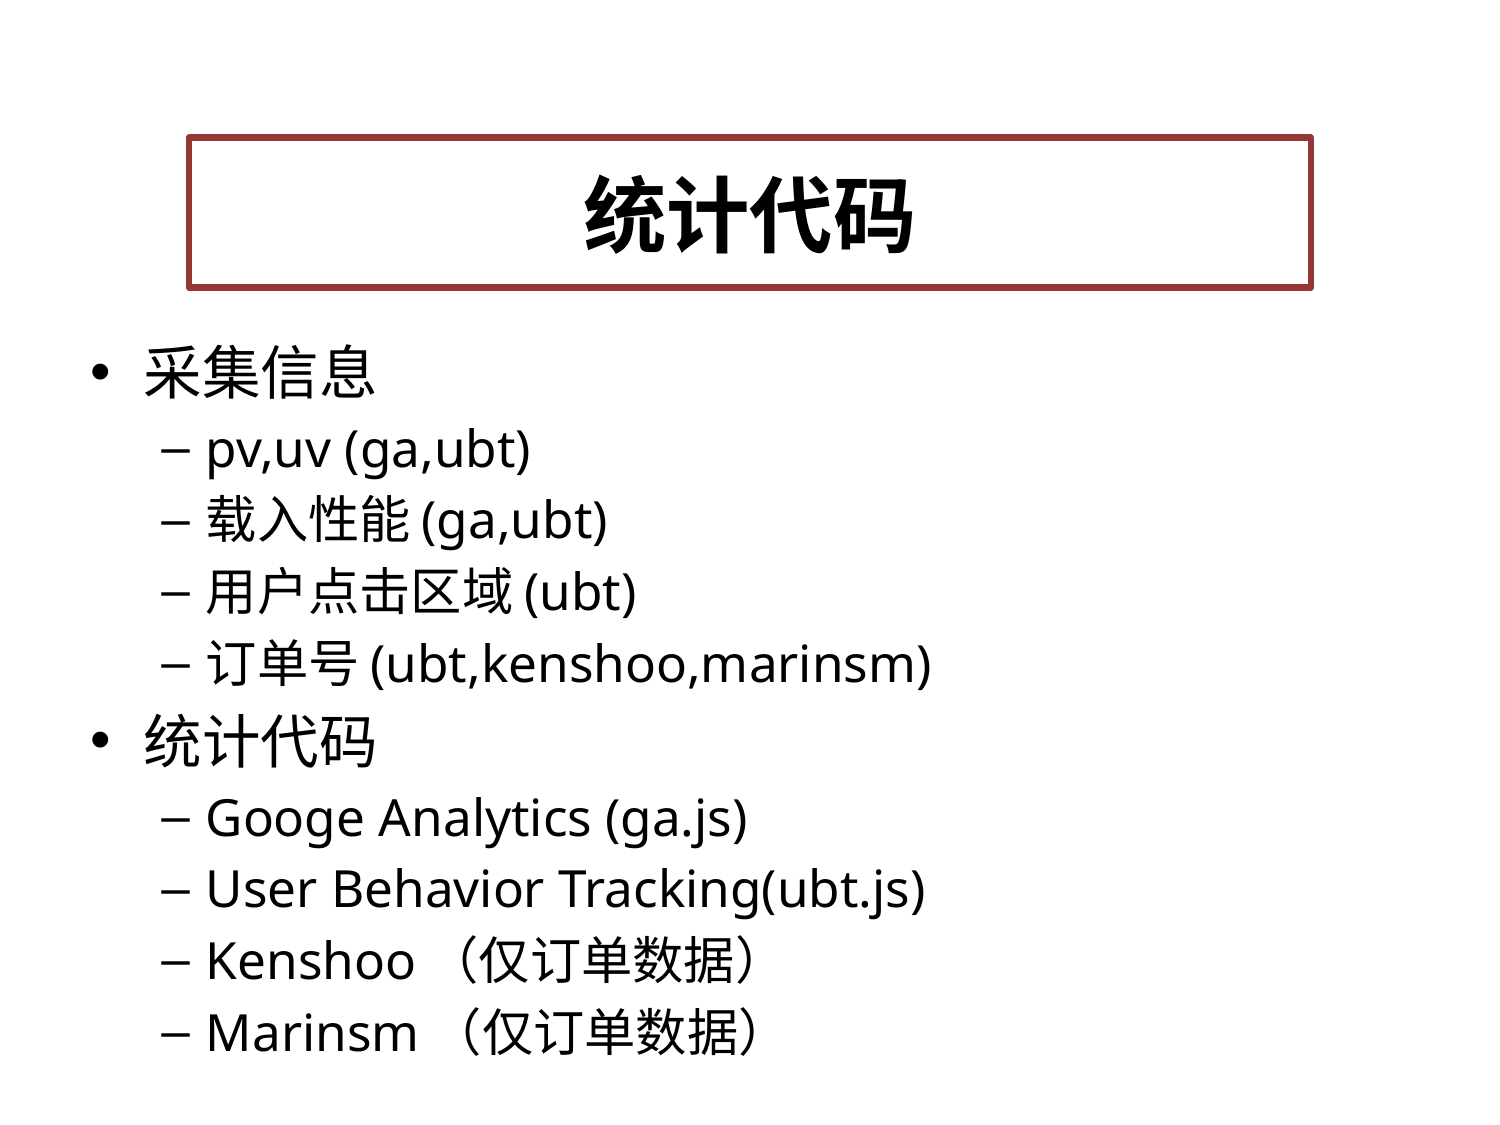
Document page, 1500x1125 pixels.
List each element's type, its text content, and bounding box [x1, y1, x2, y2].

text_box 统计代码 [187, 136, 1313, 290]
list 采集信息 pv,uv (ga,ubt) 载入性能(ga,ubt) 用户点击区域(ubt) 订单号(ubt,kenshoo,marinsm) 统计代码 Googe Analytics (ga.js) User Behavior Tracking(ubt.js) Kenshoo（仅订单数据） Marinsm（仅订单数据） [75, 327, 1425, 1071]
